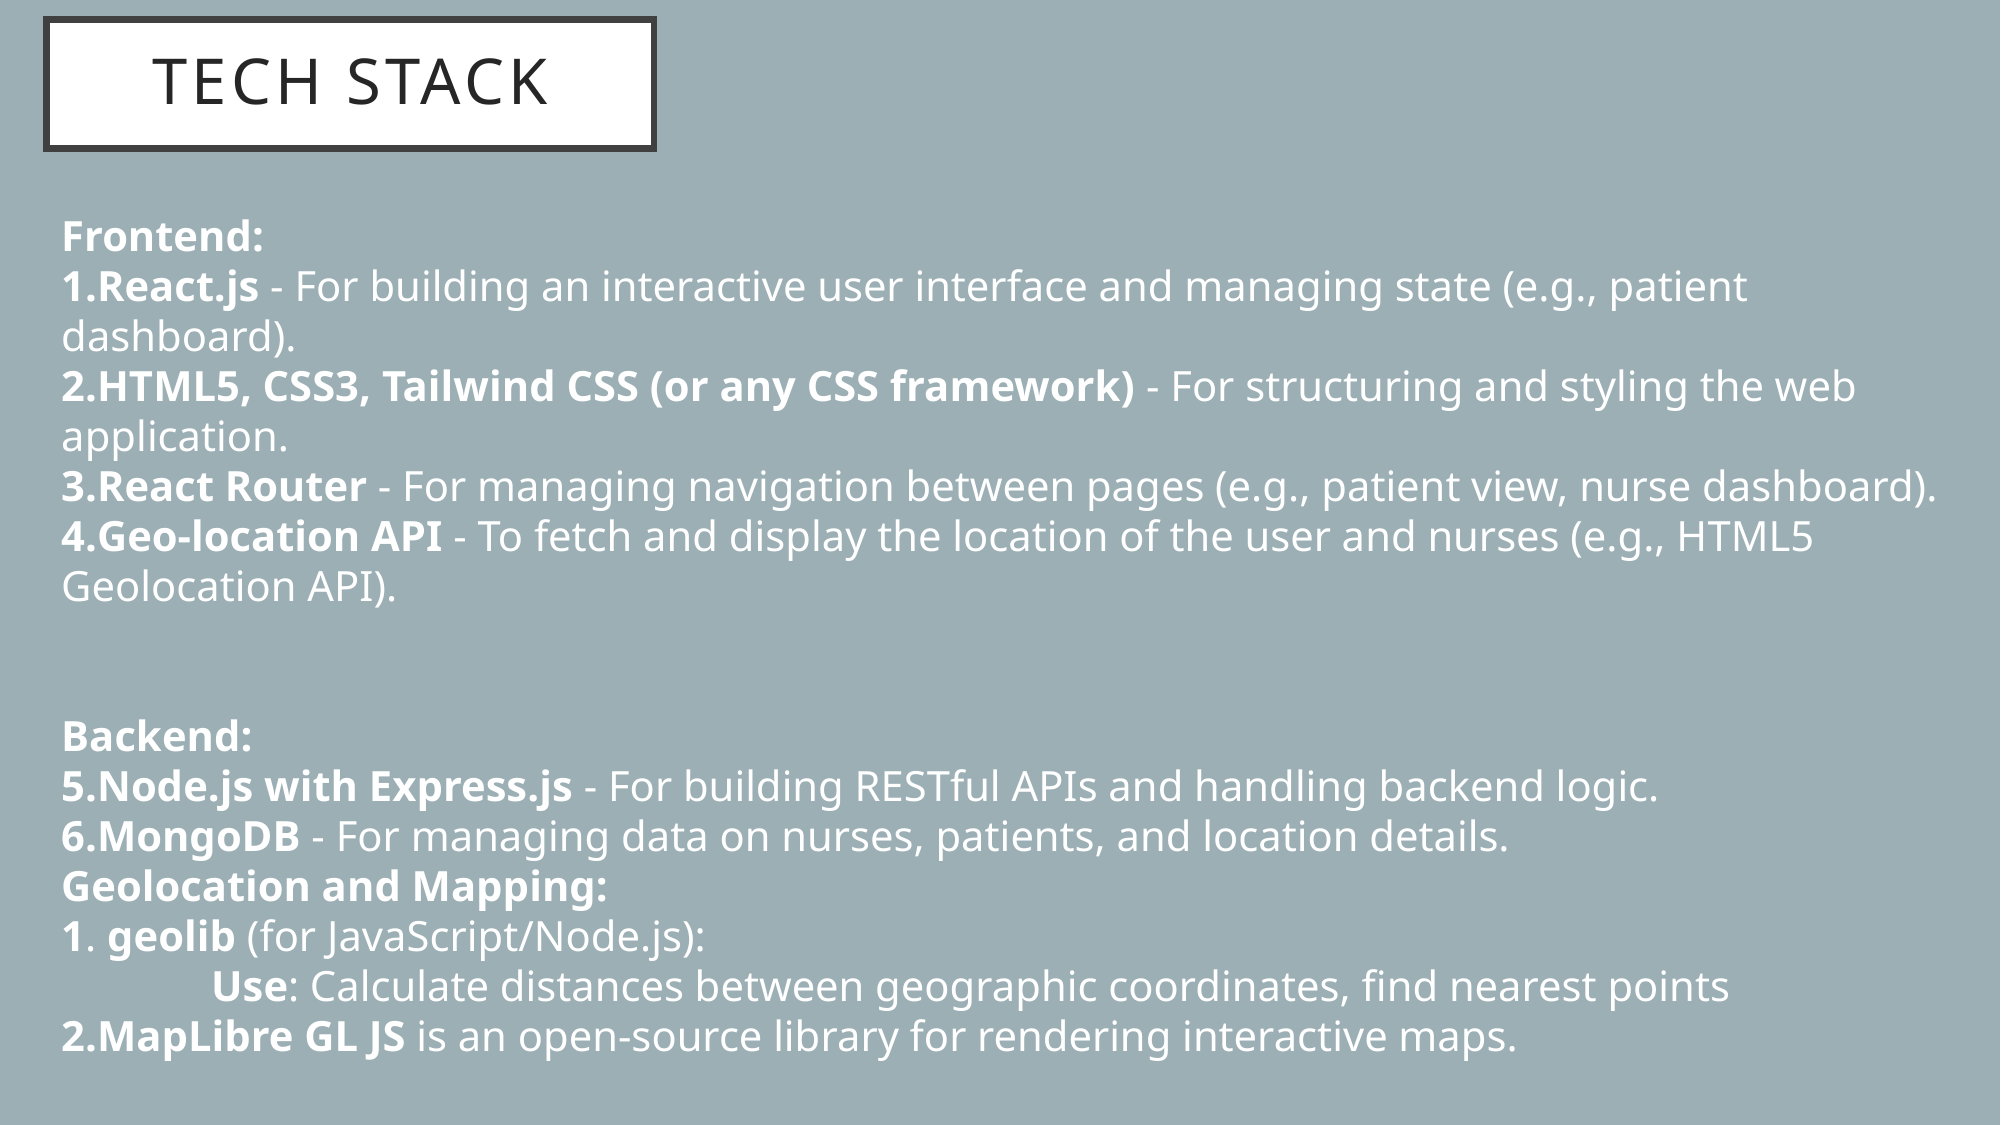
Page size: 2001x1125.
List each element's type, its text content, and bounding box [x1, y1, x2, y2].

text_box Frontend: React.js - For building an interactive user interface and managing state (e.g., patient dashboard). HTML5, CSS3, Tailwind CSS (or any CSS framework) - For structuring and styling the web application. React Router - For managing navigation between pages (e.g., patient view, nurse dashboard). Geo-location API - To fetch and display the location of the user and nurses (e.g., HTML5 Geolocation API). Backend: Node.js with Express.js - For building RESTful APIs and handling backend logic. MongoDB - For managing data on nurses, patients, and location details. Geolocation and Mapping: 1. geolib (for JavaScript/Node.js): Use: Calculate distances between geographic coordinates, find nearest points 2.MapLibre GL JS is an open-source library for rendering interactive maps. [46, 202, 1977, 1068]
title Tech Stack [43, 16, 657, 152]
